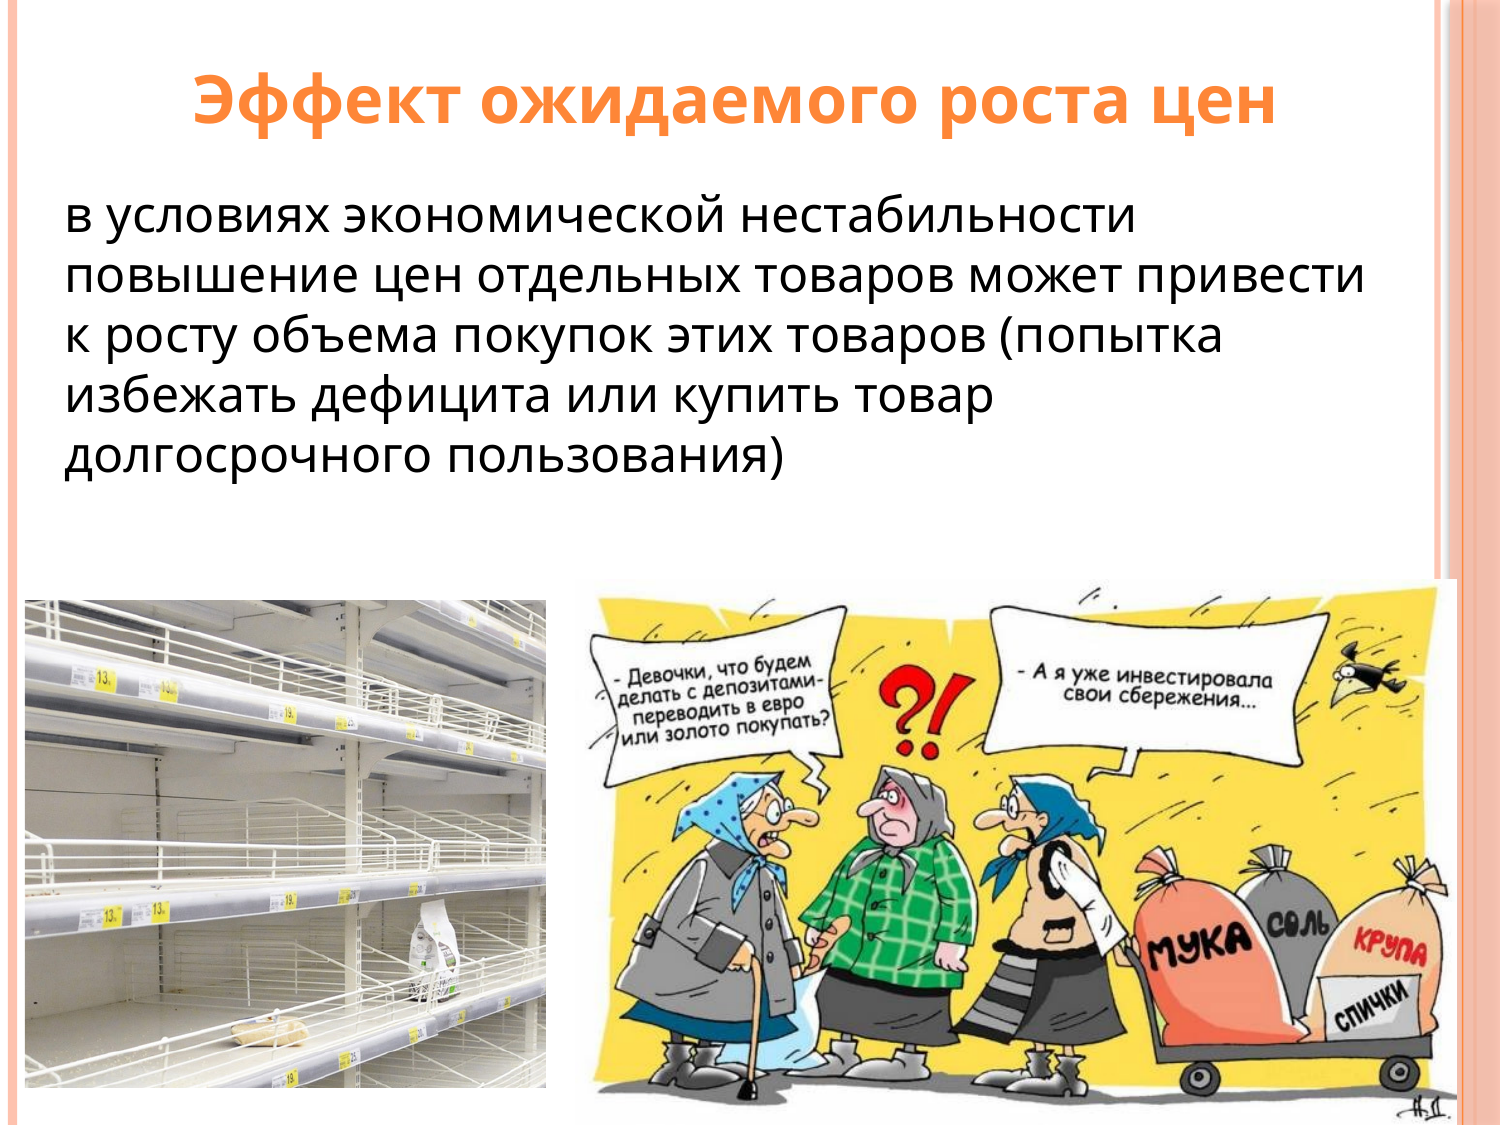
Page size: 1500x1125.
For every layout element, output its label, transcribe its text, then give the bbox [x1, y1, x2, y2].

picture [24, 599, 547, 1088]
picture [574, 579, 1457, 1125]
text_box в условиях экономической нестабильности повышение цен отдельных товаров может привести к росту объема покупок этих товаров (попытка избежать дефицита или купить товар долгосрочного пользования) [49, 174, 1385, 490]
text_box Эффект ожидаемого роста цен [62, 49, 1410, 145]
